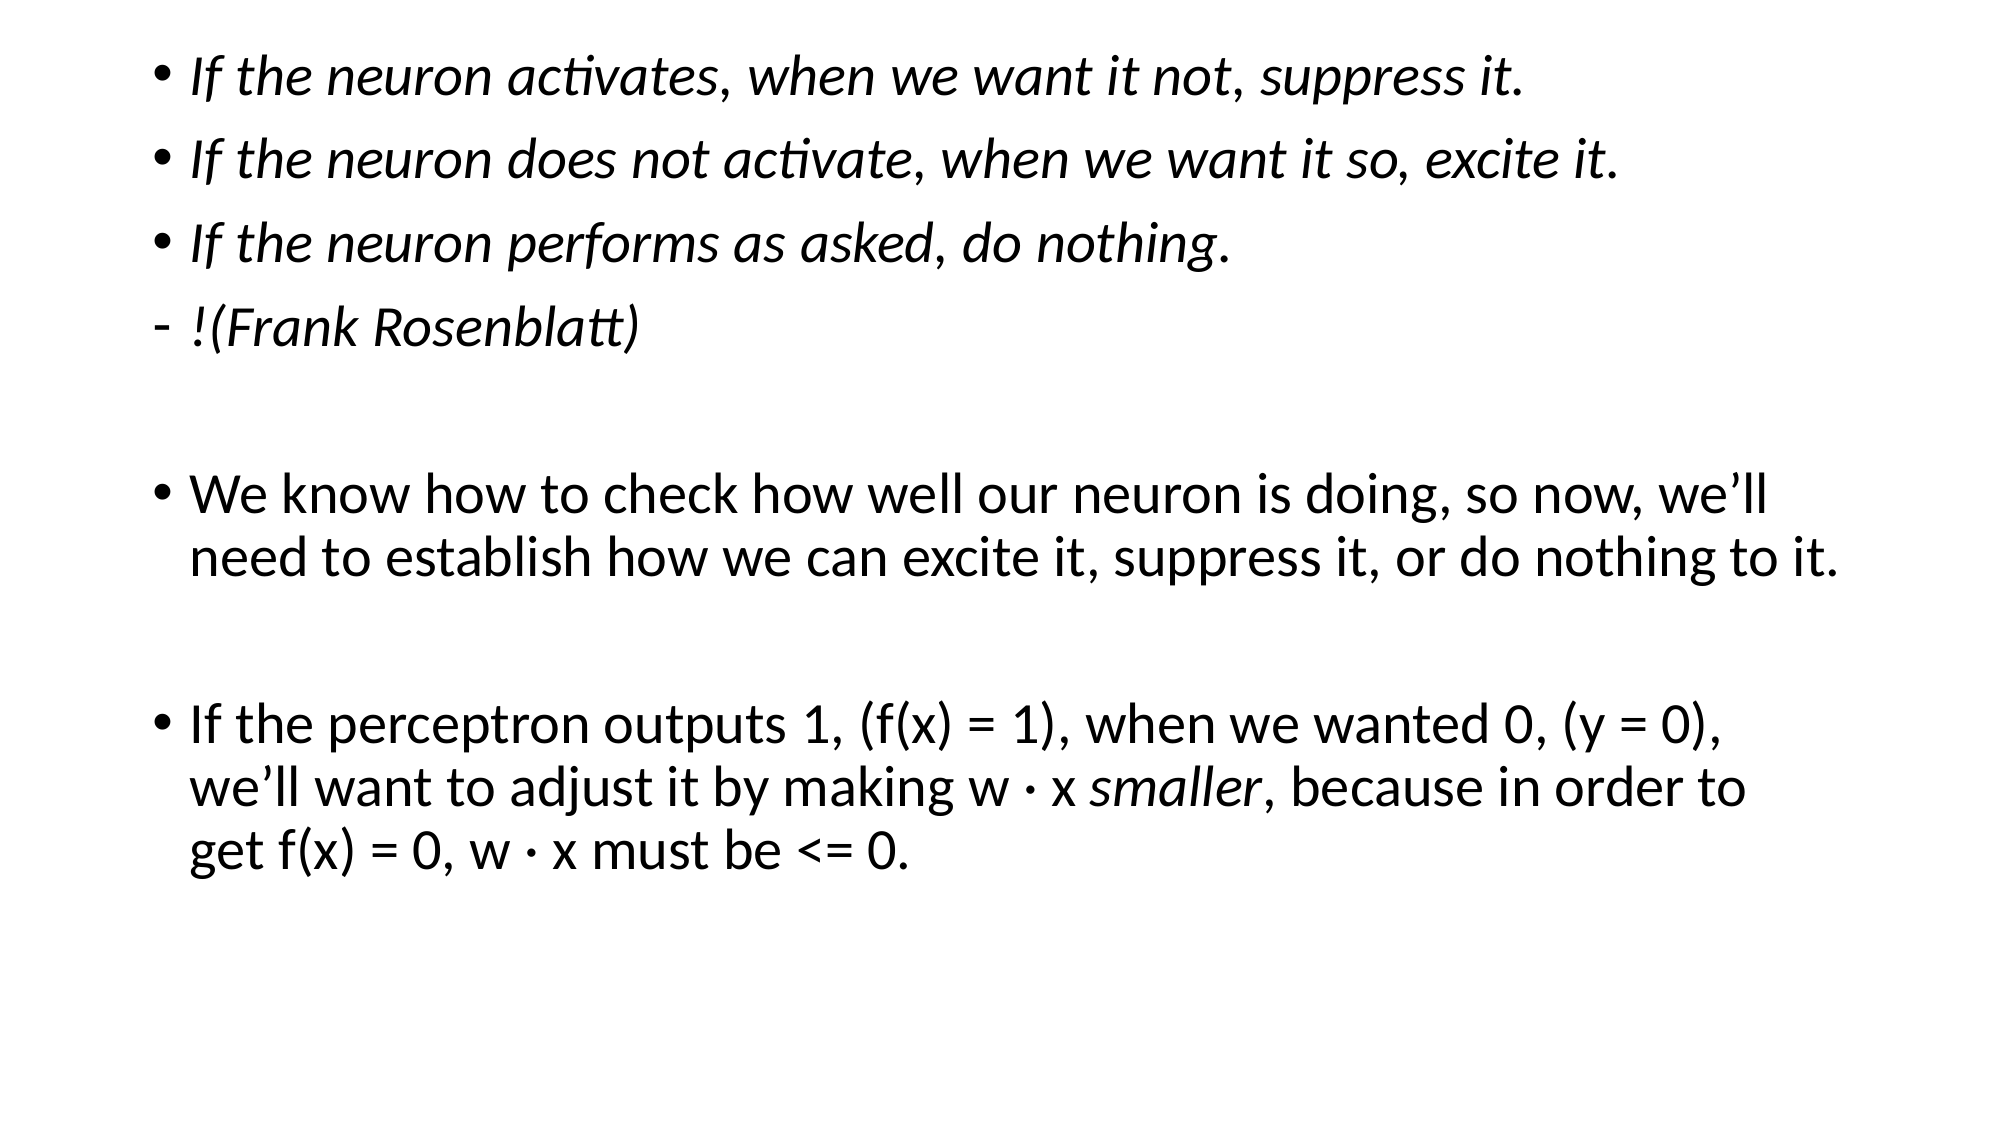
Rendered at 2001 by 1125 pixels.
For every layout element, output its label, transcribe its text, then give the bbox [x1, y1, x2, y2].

list If the neuron activates, when we want it not, suppress it. If the neuron does not activate, when we want it so, excite it. If the neuron performs as asked, do nothing. !(Frank Rosenblatt) We know how to check how well our neuron is doing, so now, we’ll need to establish how we can excite it, suppress it, or do nothing to it. If the perceptron outputs 1, (f(x) = 1), when we wanted 0, (y = 0), we’ll want to adjust it by making w · x smaller, because in order to get f(x) = 0, w · x must be <= 0. [137, 37, 1863, 1088]
